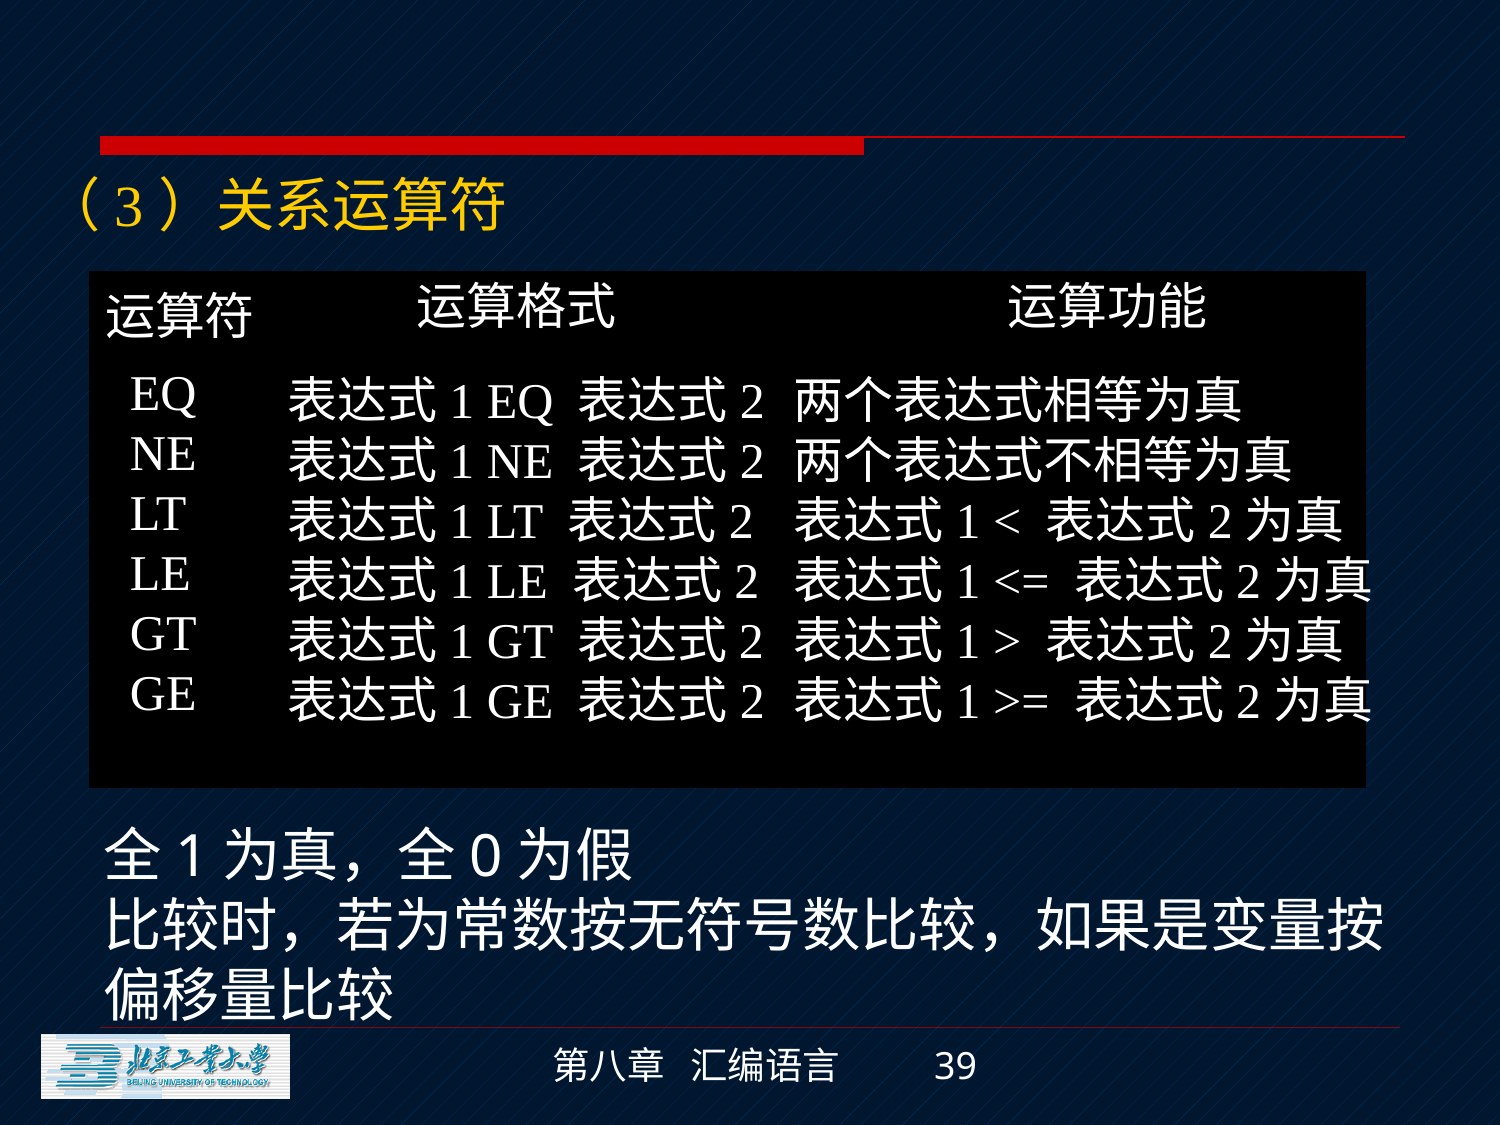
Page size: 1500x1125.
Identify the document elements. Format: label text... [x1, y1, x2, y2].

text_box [89, 266, 1366, 797]
text_box 全1为真，全0为假 比较时，若为常数按无符号数比较，如果是变量按偏移量比较 [88, 810, 1400, 1036]
text_box （3）关系运算符 [27, 160, 523, 246]
picture [41, 1034, 290, 1099]
